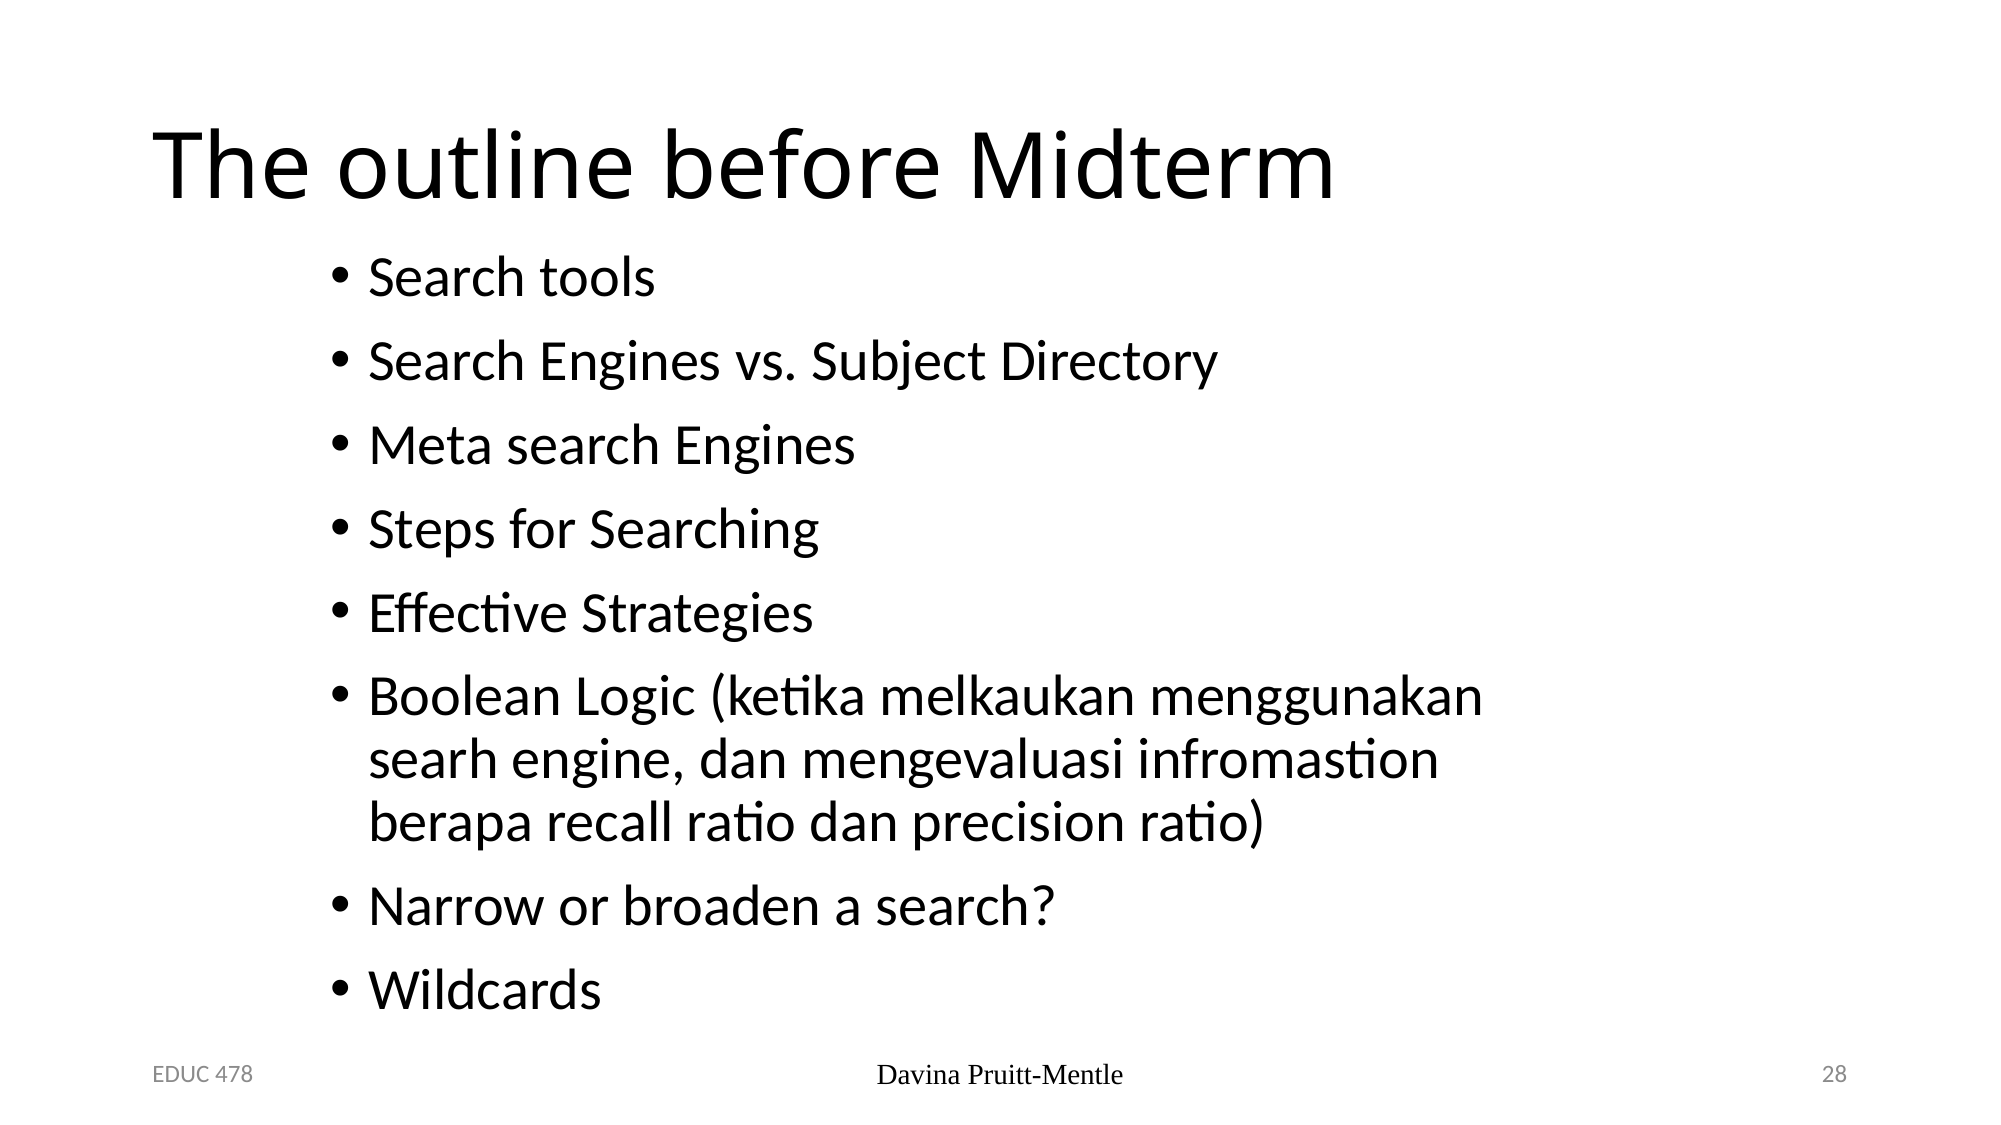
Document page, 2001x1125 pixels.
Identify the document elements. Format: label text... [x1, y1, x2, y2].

slide_number EDUC 478 [137, 1042, 588, 1103]
list Search tools Search Engines vs. Subject Directory Meta search Engines Steps for Searching Effective Strategies Boolean Logic (ketika melkaukan menggunakan searh engine, dan mengevaluasi infromastion berapa recall ratio dan precision ratio) Narrow or broaden a search? Wildcards [315, 239, 1591, 1040]
slide_number 28 [1412, 1042, 1863, 1103]
title The outline before Midterm [137, 59, 1863, 278]
footer Davina Pruitt-Mentle [662, 1042, 1338, 1103]
